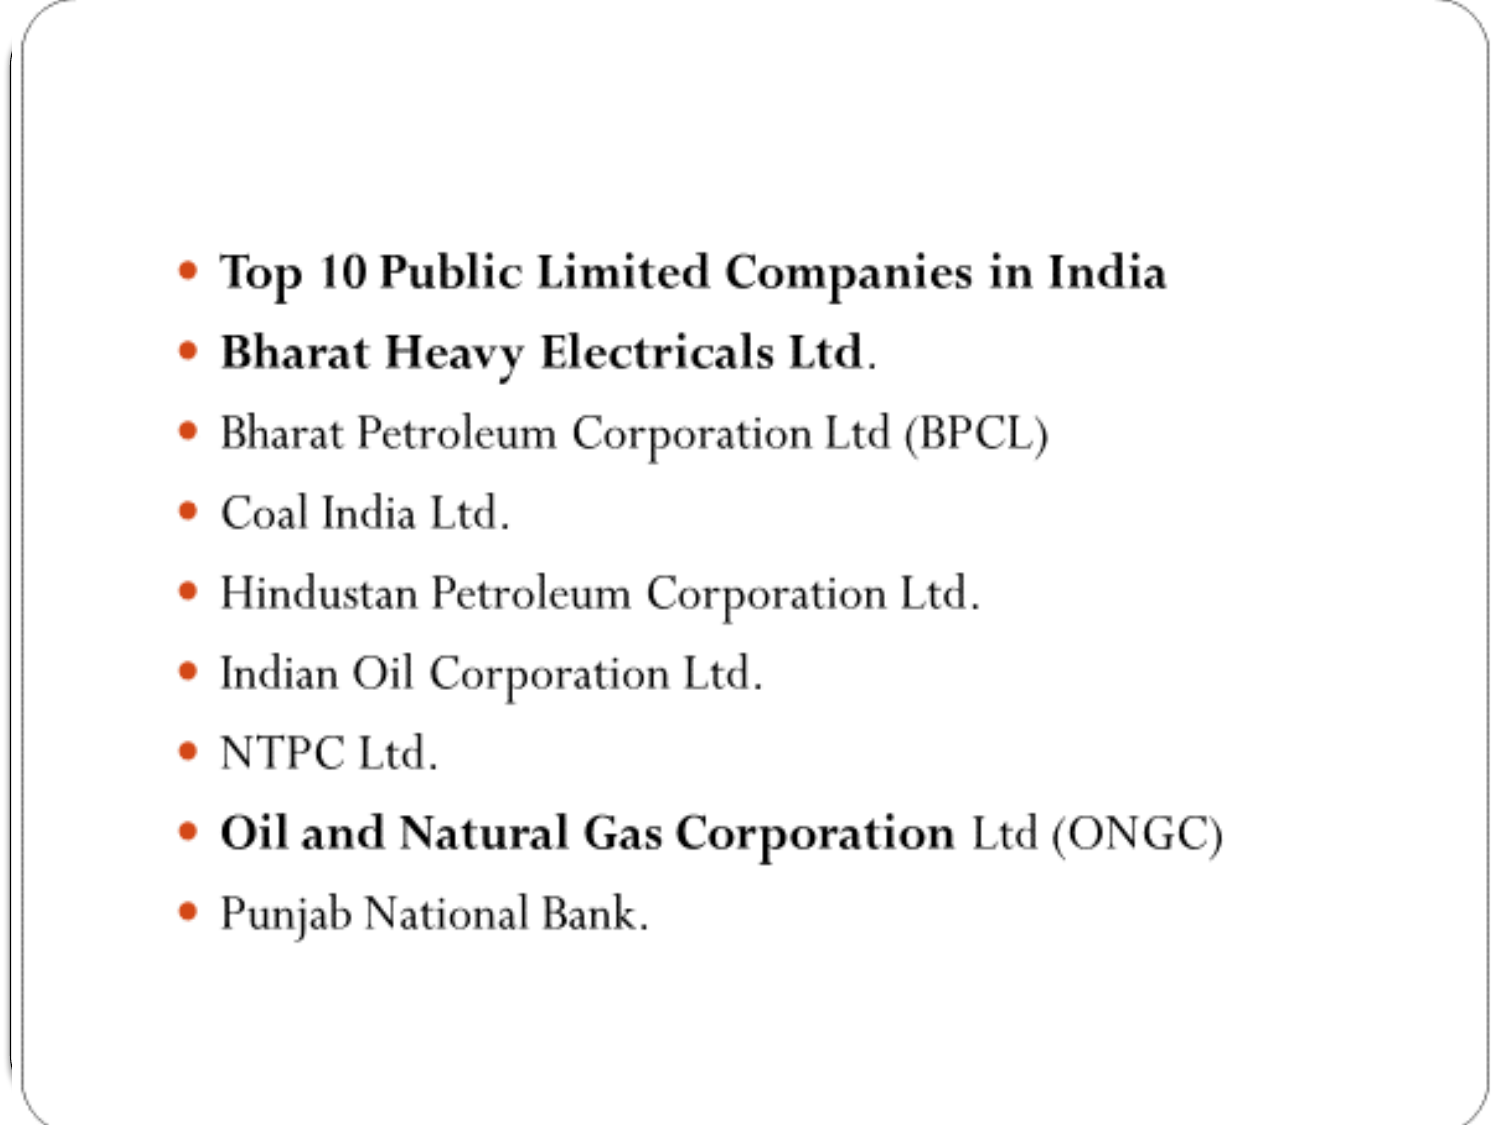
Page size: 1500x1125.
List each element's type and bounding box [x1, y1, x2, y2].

list [12, 0, 1500, 1125]
